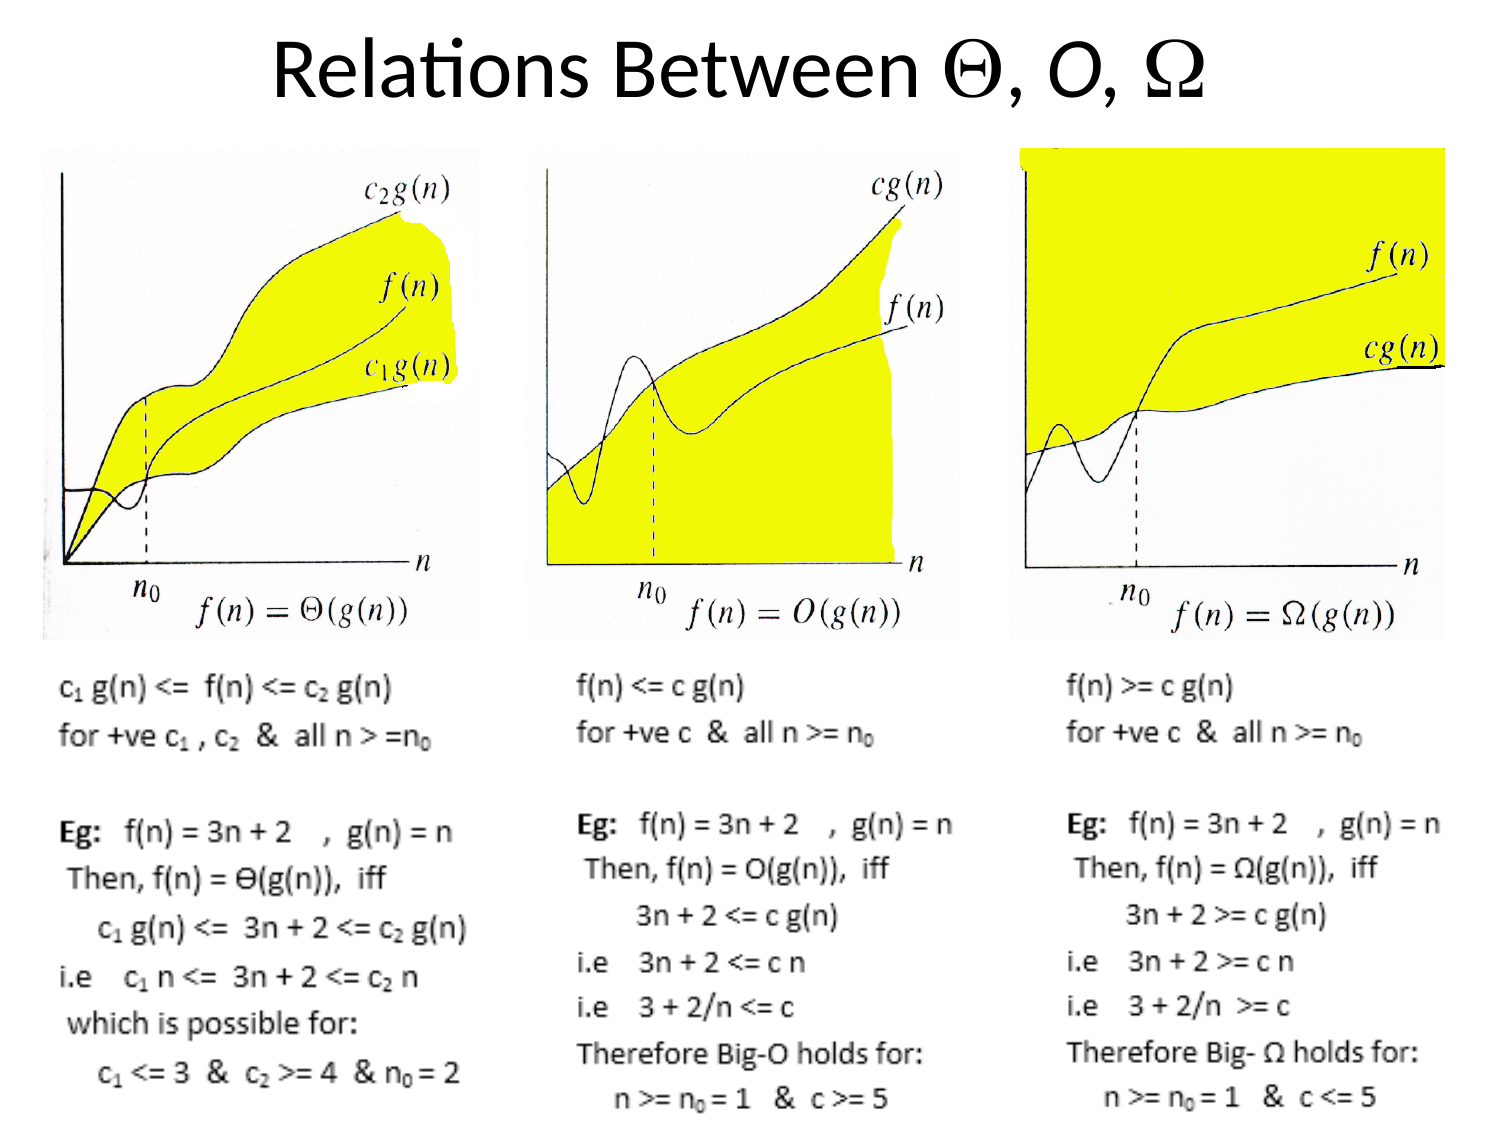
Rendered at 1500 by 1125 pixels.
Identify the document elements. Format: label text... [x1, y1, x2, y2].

picture [1009, 148, 1446, 640]
title Relations Between Q, O, W [64, 3, 1415, 123]
picture [43, 148, 480, 640]
picture [566, 665, 957, 1118]
picture [43, 665, 469, 1094]
picture [1055, 665, 1447, 1114]
picture [525, 148, 962, 640]
